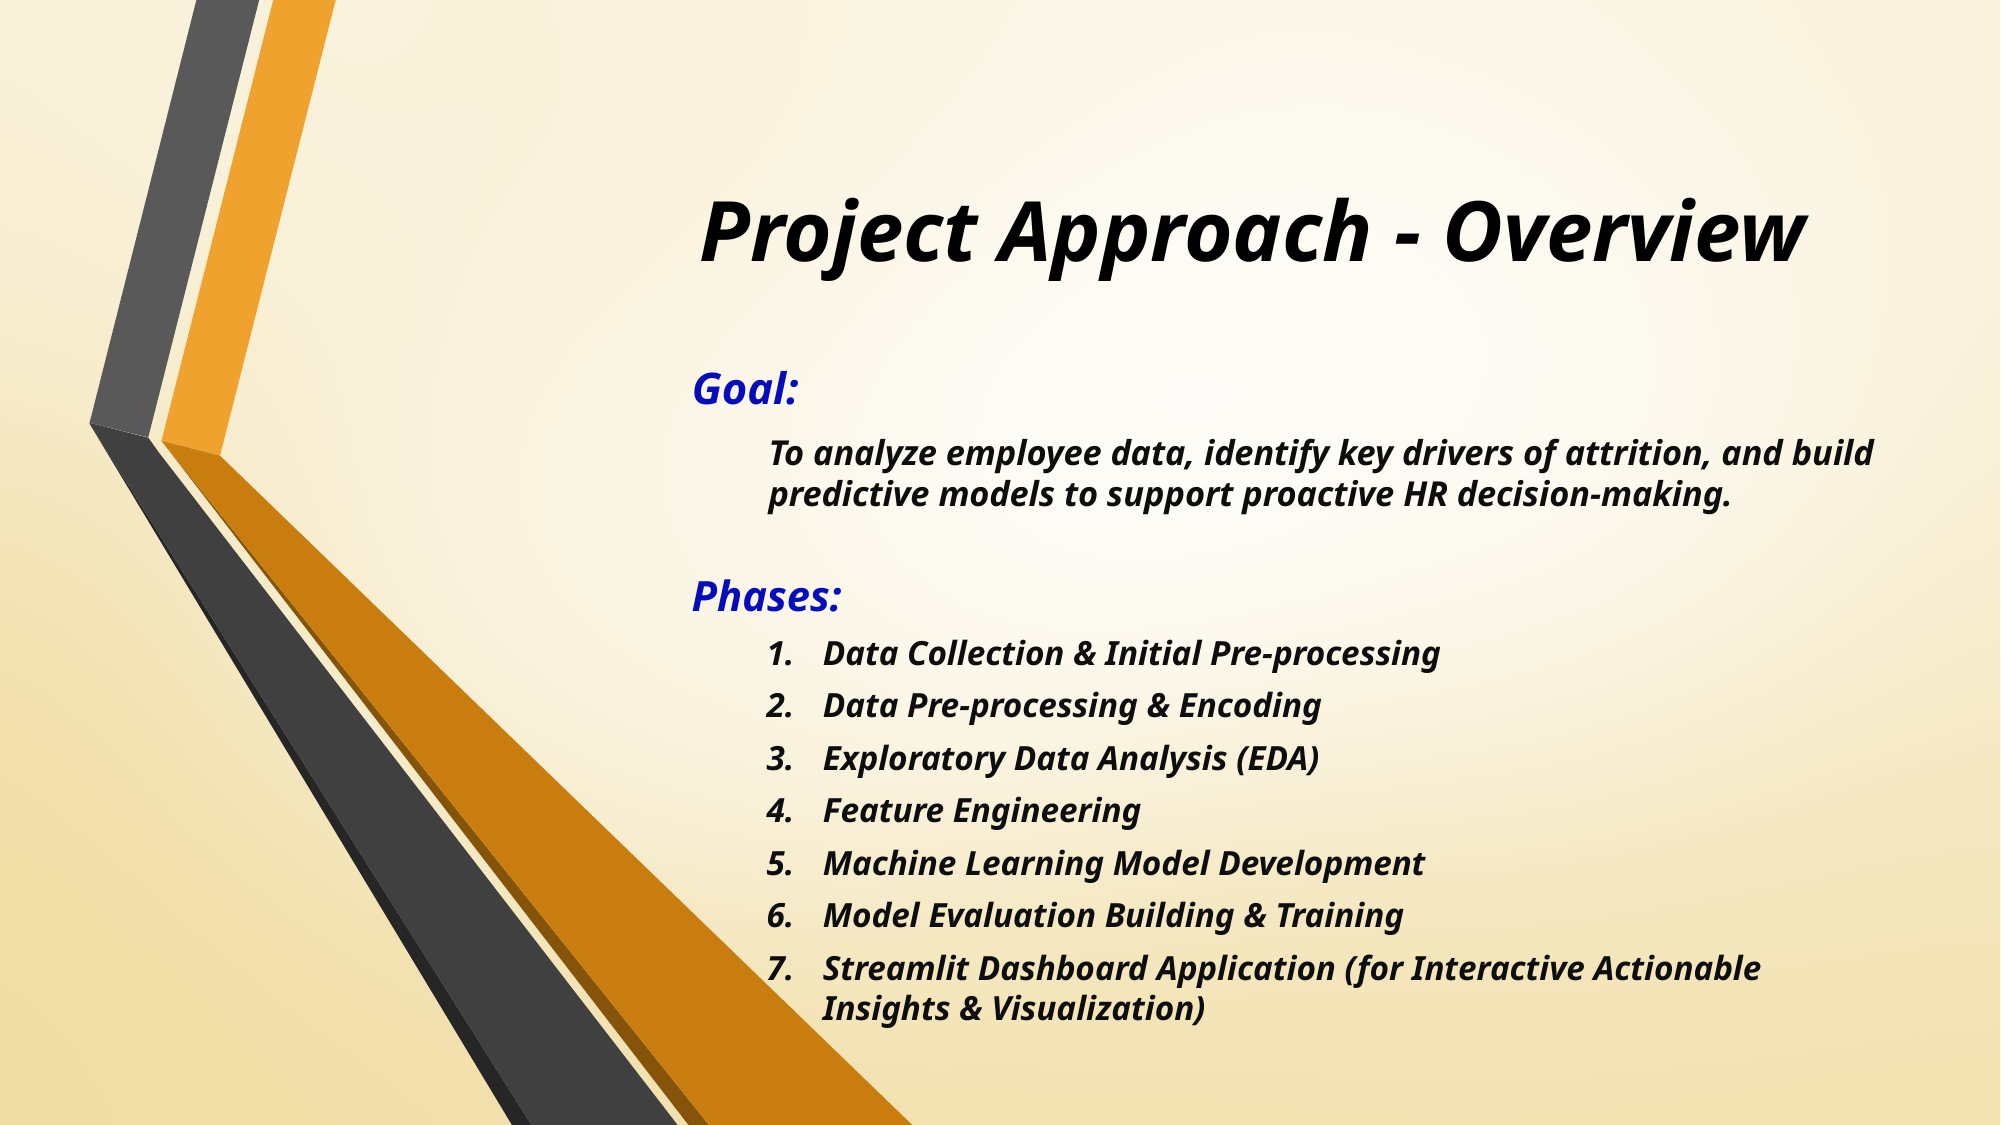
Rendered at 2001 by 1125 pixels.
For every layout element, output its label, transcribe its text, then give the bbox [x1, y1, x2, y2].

text_box Project Approach - Overview [650, 112, 1855, 345]
text_box Goal: To analyze employee data, identify key drivers of attrition, and build predictive models to support proactive HR decision-making. [676, 352, 1934, 522]
text_box Phases: Data Collection & Initial Pre-processing Data Pre-processing & Encoding Exploratory Data Analysis (EDA) Feature Engineering Machine Learning Model Development Model Evaluation Building & Training Streamlit Dashboard Application (for Interactive Actionable Insights & Visualization) [676, 558, 1878, 1034]
